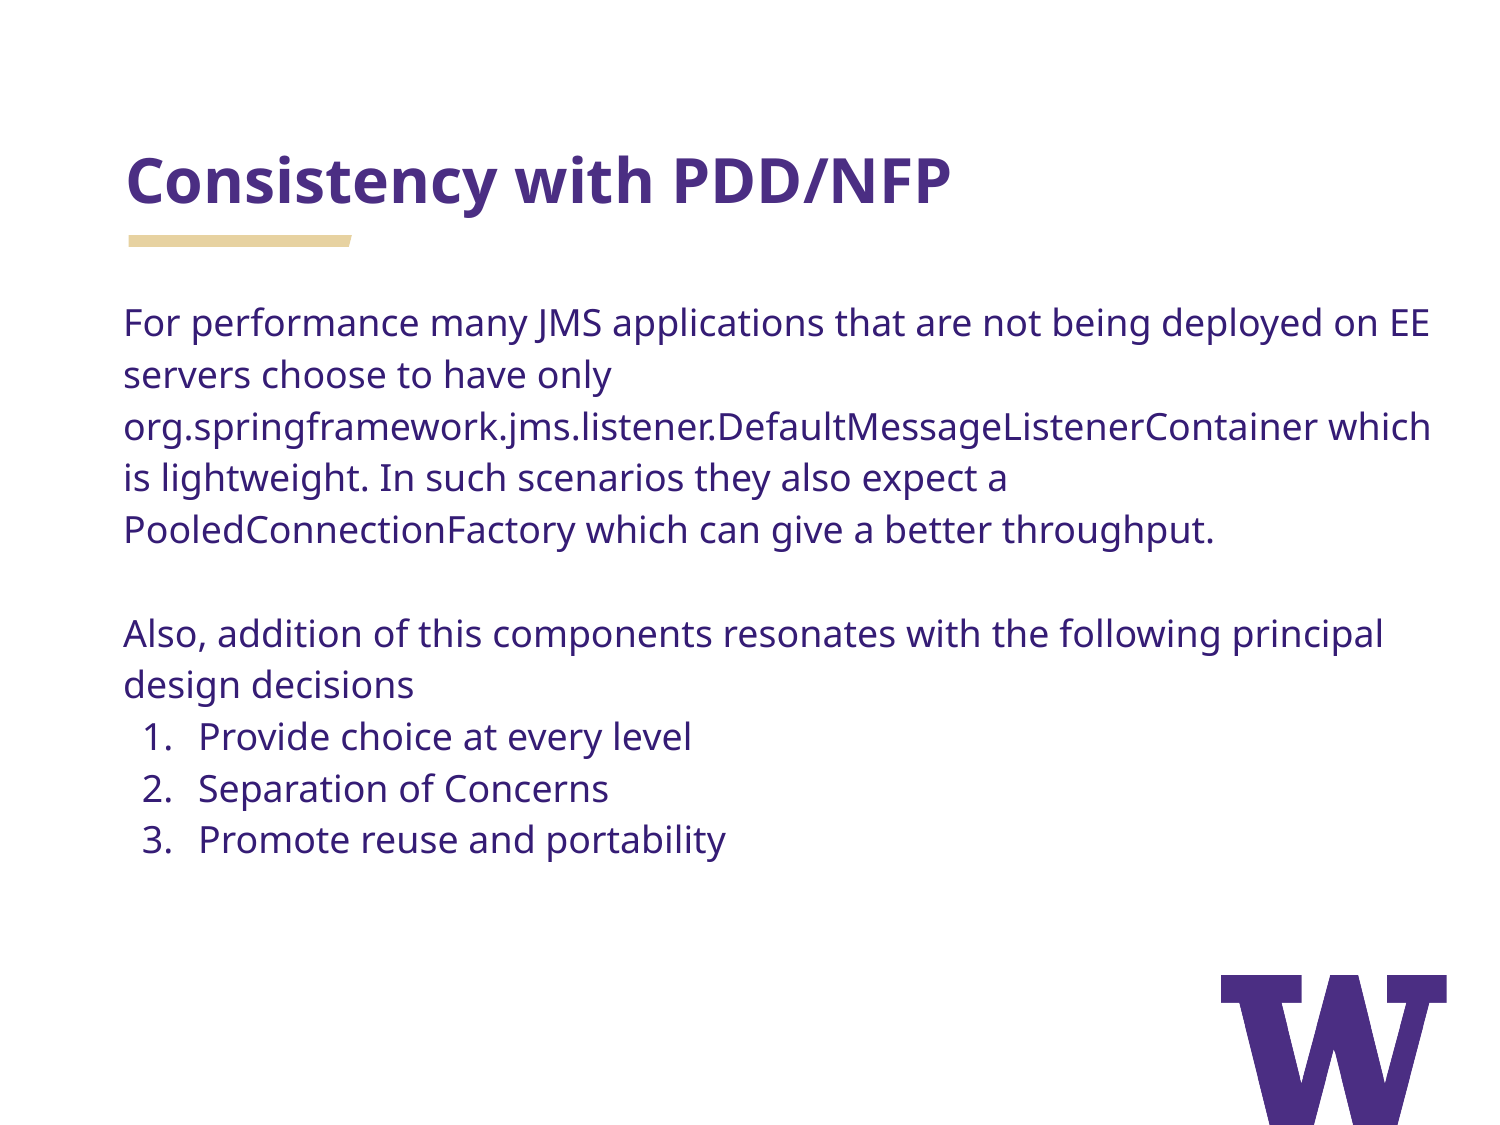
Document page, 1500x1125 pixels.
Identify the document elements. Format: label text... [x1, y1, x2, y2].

list For performance many JMS applications that are not being deployed on EE servers choose to have only org.springframework.jms.listener.DefaultMessageListenerContainer which is lightweight. In such scenarios they also expect a PooledConnectionFactory which can give a better throughput. Also, addition of this components resonates with the following principal design decisions Provide choice at every level Separation of Concerns Promote reuse and portability [108, 284, 1453, 944]
title Consistency with PDD/NFP [110, 60, 1453, 224]
picture [1221, 975, 1447, 1125]
picture [128, 235, 352, 247]
